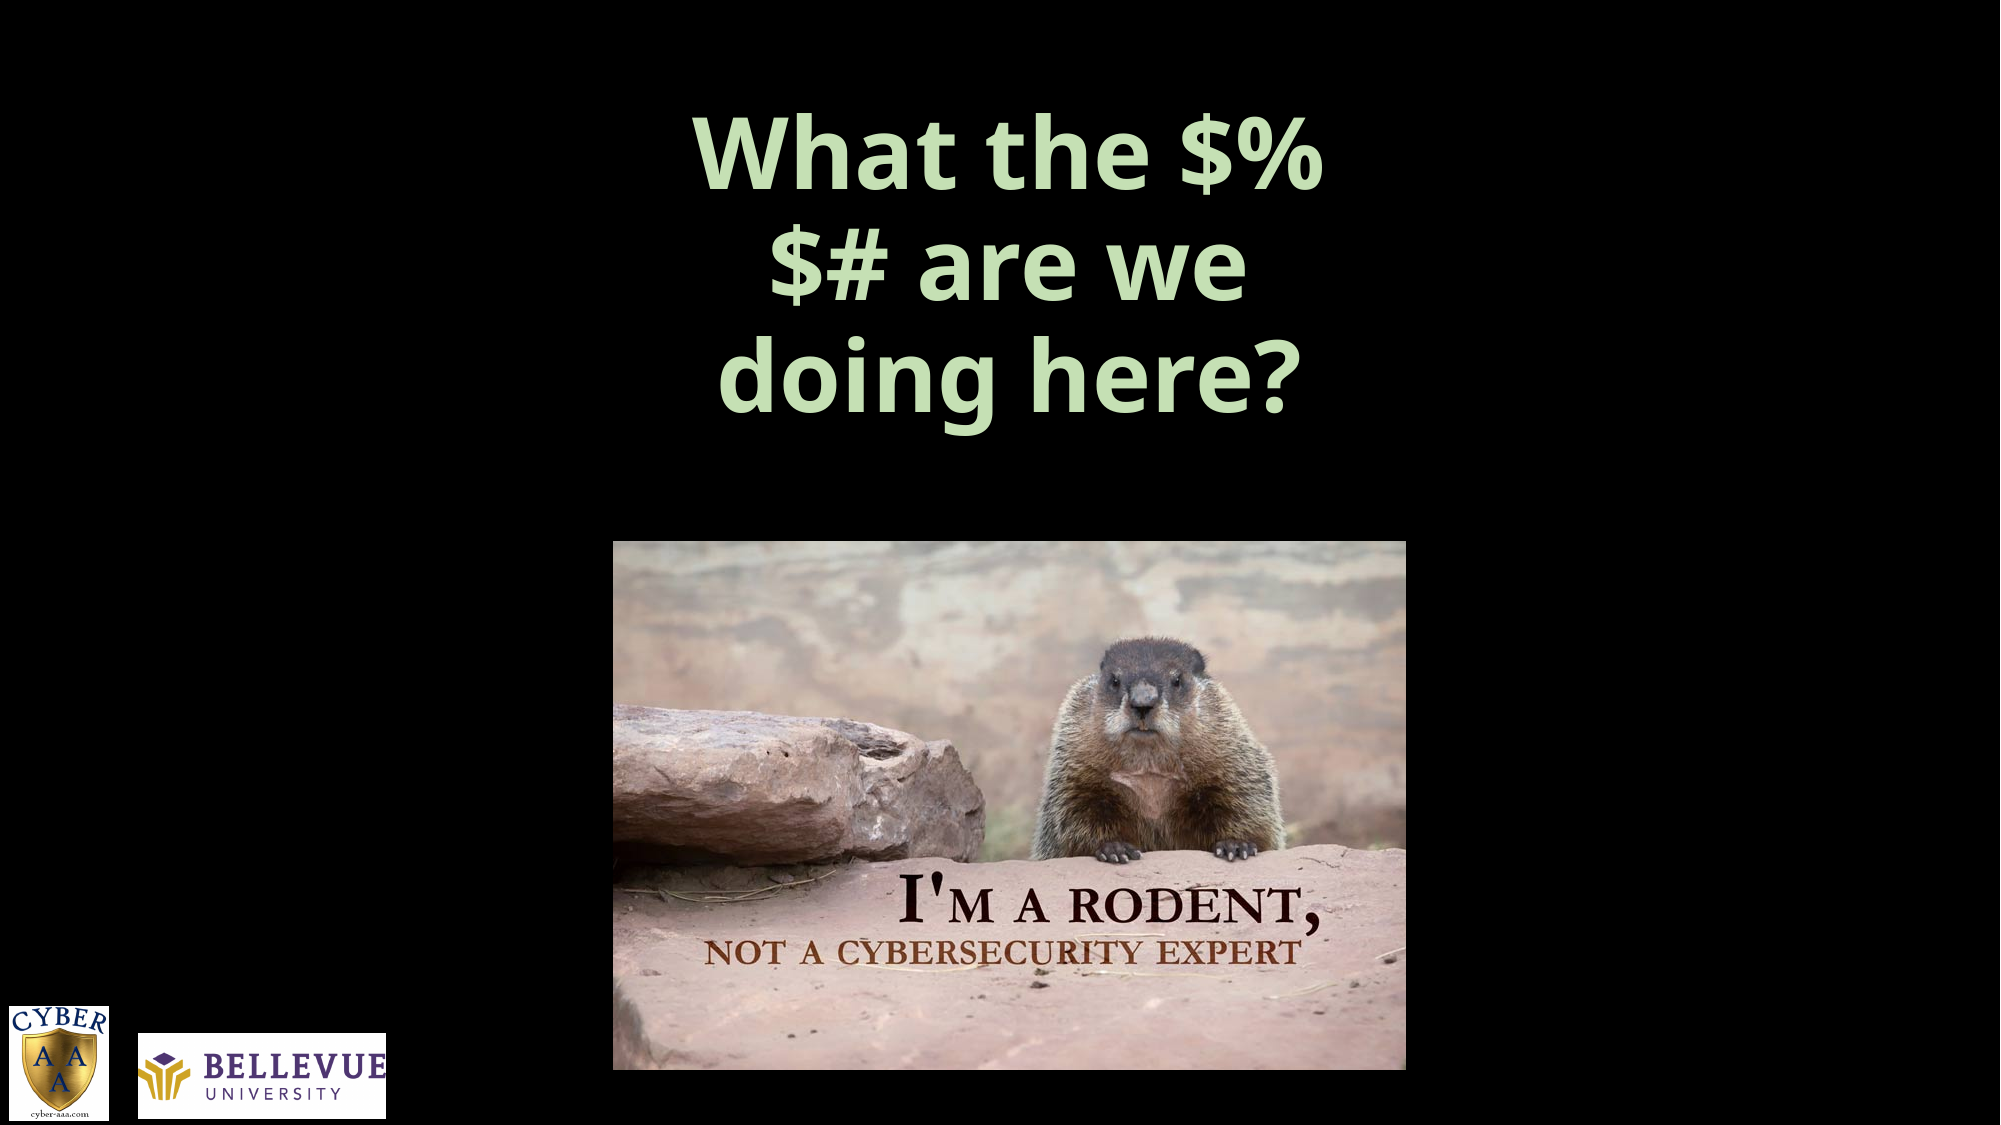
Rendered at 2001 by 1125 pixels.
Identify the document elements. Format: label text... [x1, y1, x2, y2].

picture [9, 1006, 109, 1121]
text_box What the $%$# are we doing here? [662, 125, 1357, 407]
picture [613, 541, 1406, 1070]
picture [138, 1033, 386, 1119]
